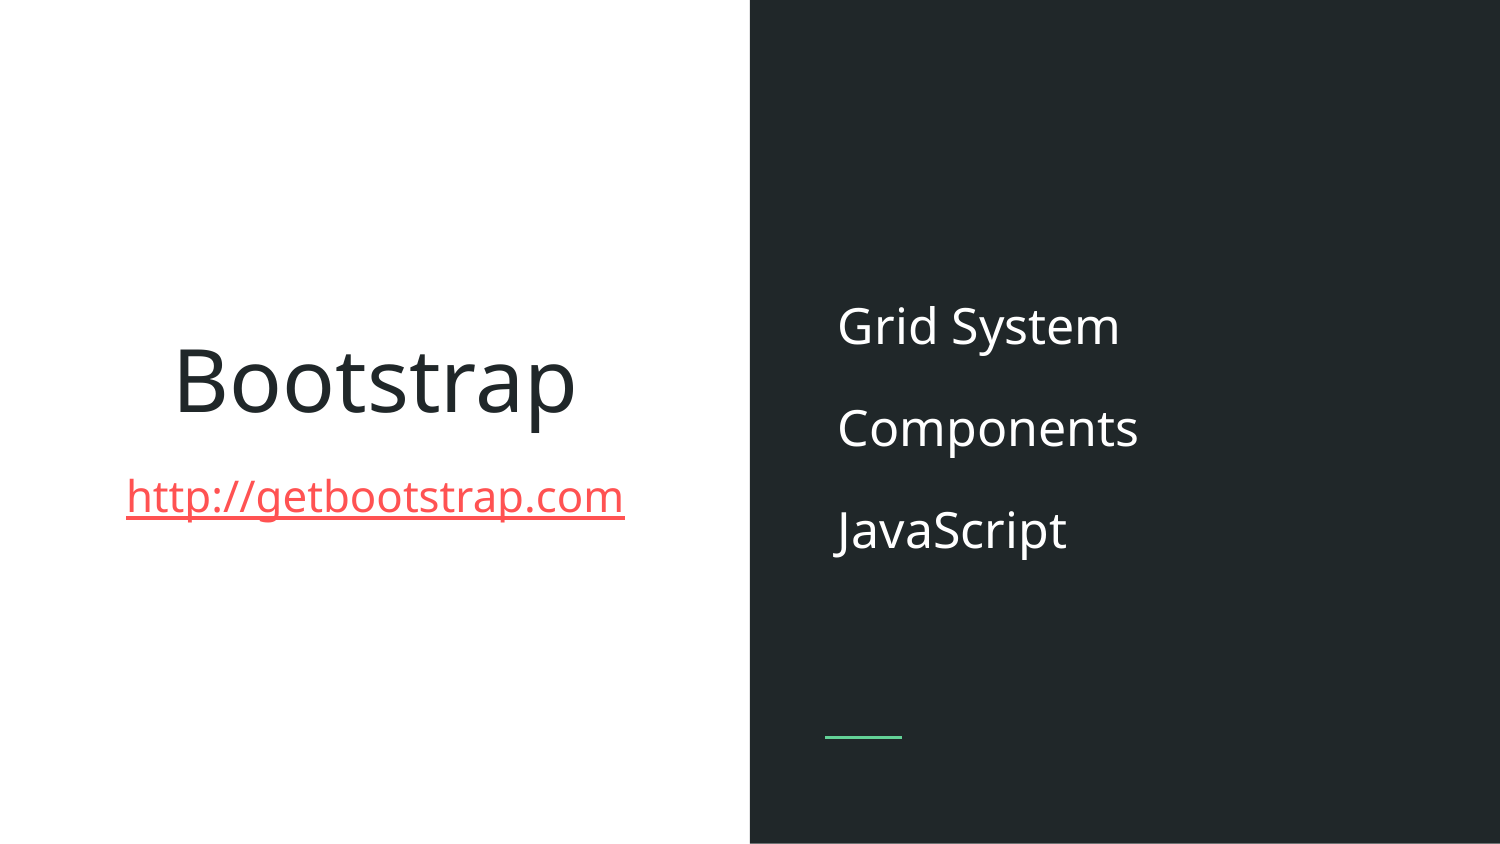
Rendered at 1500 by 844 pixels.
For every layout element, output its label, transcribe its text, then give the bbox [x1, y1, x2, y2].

subtitle http://getbootstrap.com [43, 454, 708, 675]
title Bootstrap [43, 197, 708, 446]
list Grid System Components JavaScript [810, 118, 1440, 725]
